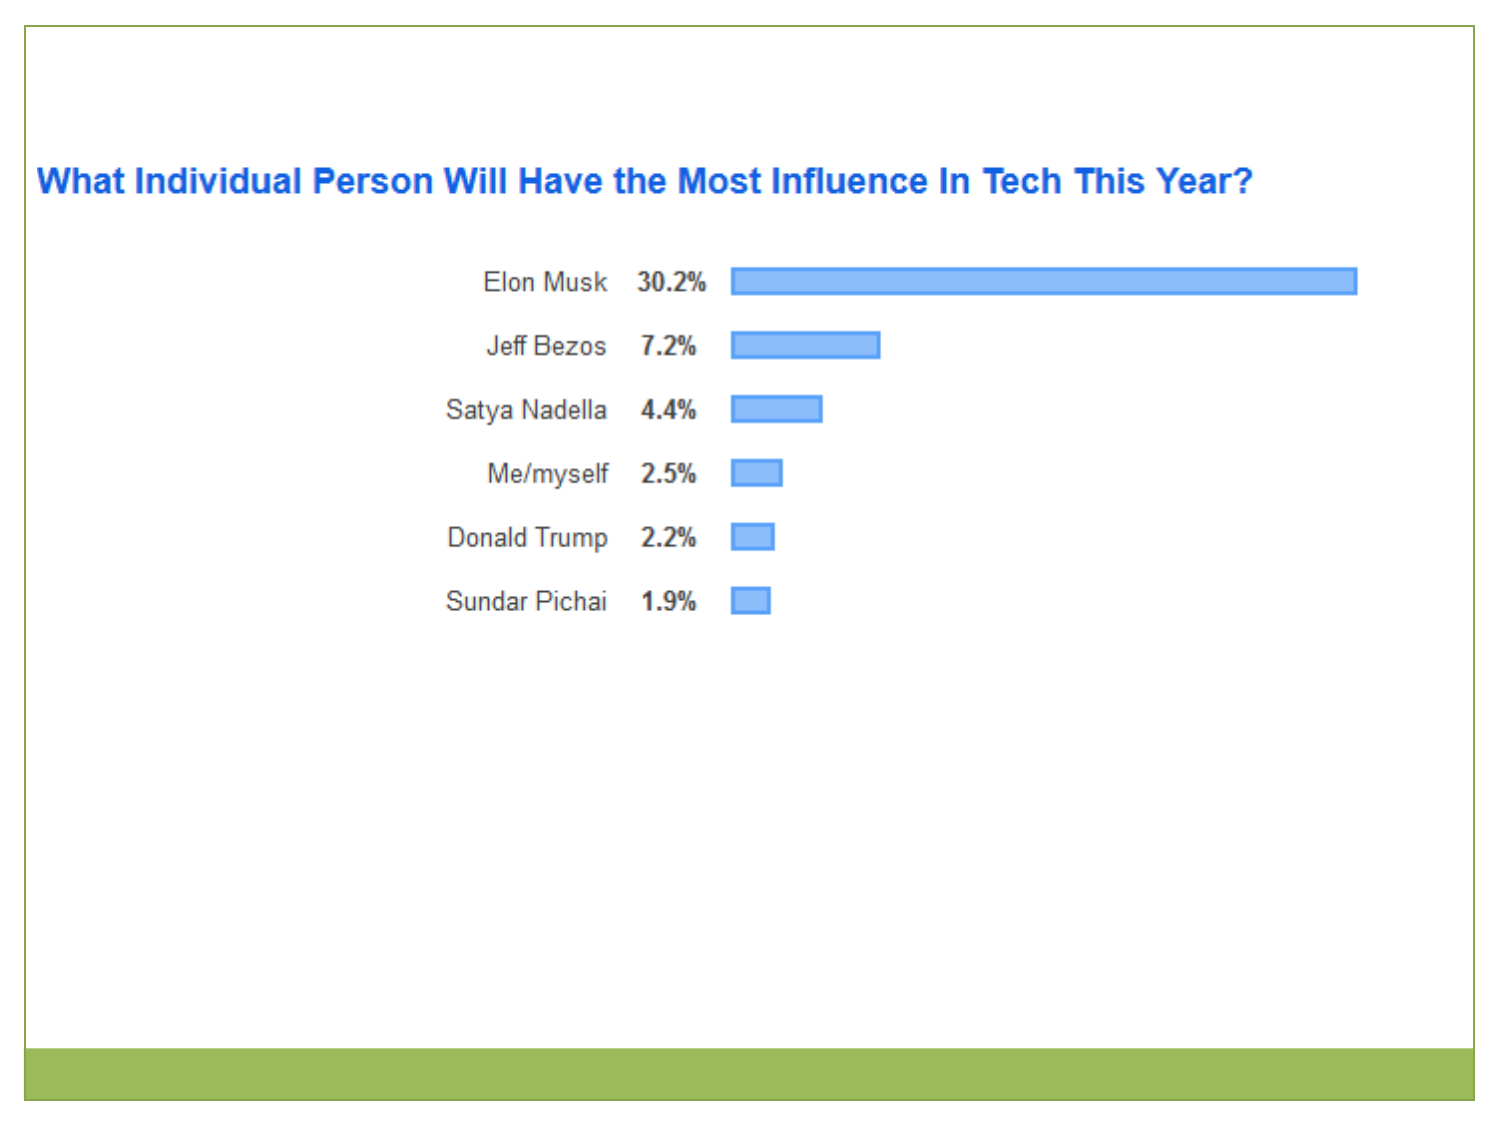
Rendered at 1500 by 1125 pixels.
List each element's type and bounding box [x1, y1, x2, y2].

picture [37, 162, 1390, 626]
